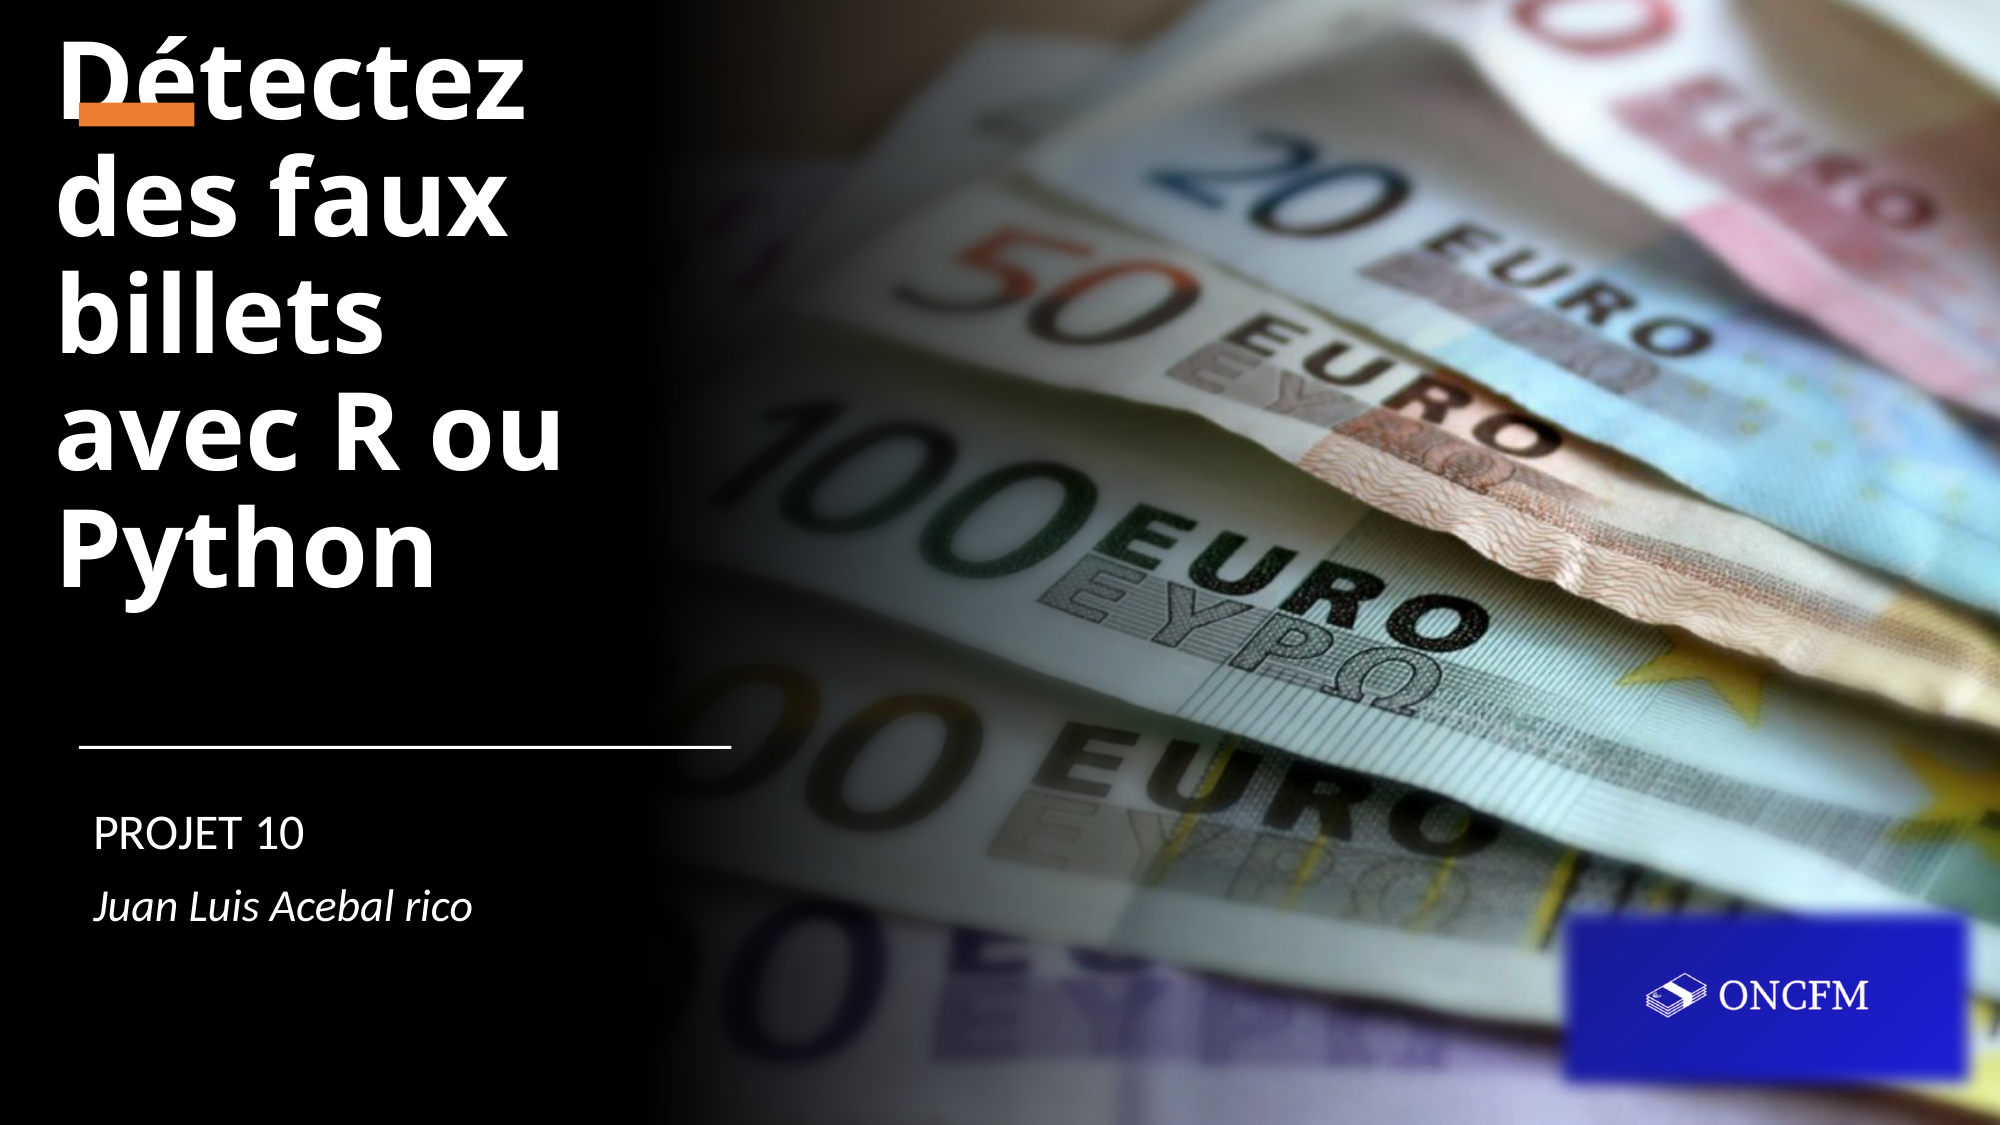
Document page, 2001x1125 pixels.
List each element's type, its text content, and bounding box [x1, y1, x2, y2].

text_box [78, 745, 577, 750]
text_box [0, 0, 577, 1125]
subtitle PROJET 10 Juan Luis Acebal rico [78, 799, 577, 998]
title Détectez des faux billets avec R ou Python [39, 86, 577, 619]
picture [577, 0, 2000, 1125]
text_box [78, 102, 195, 128]
